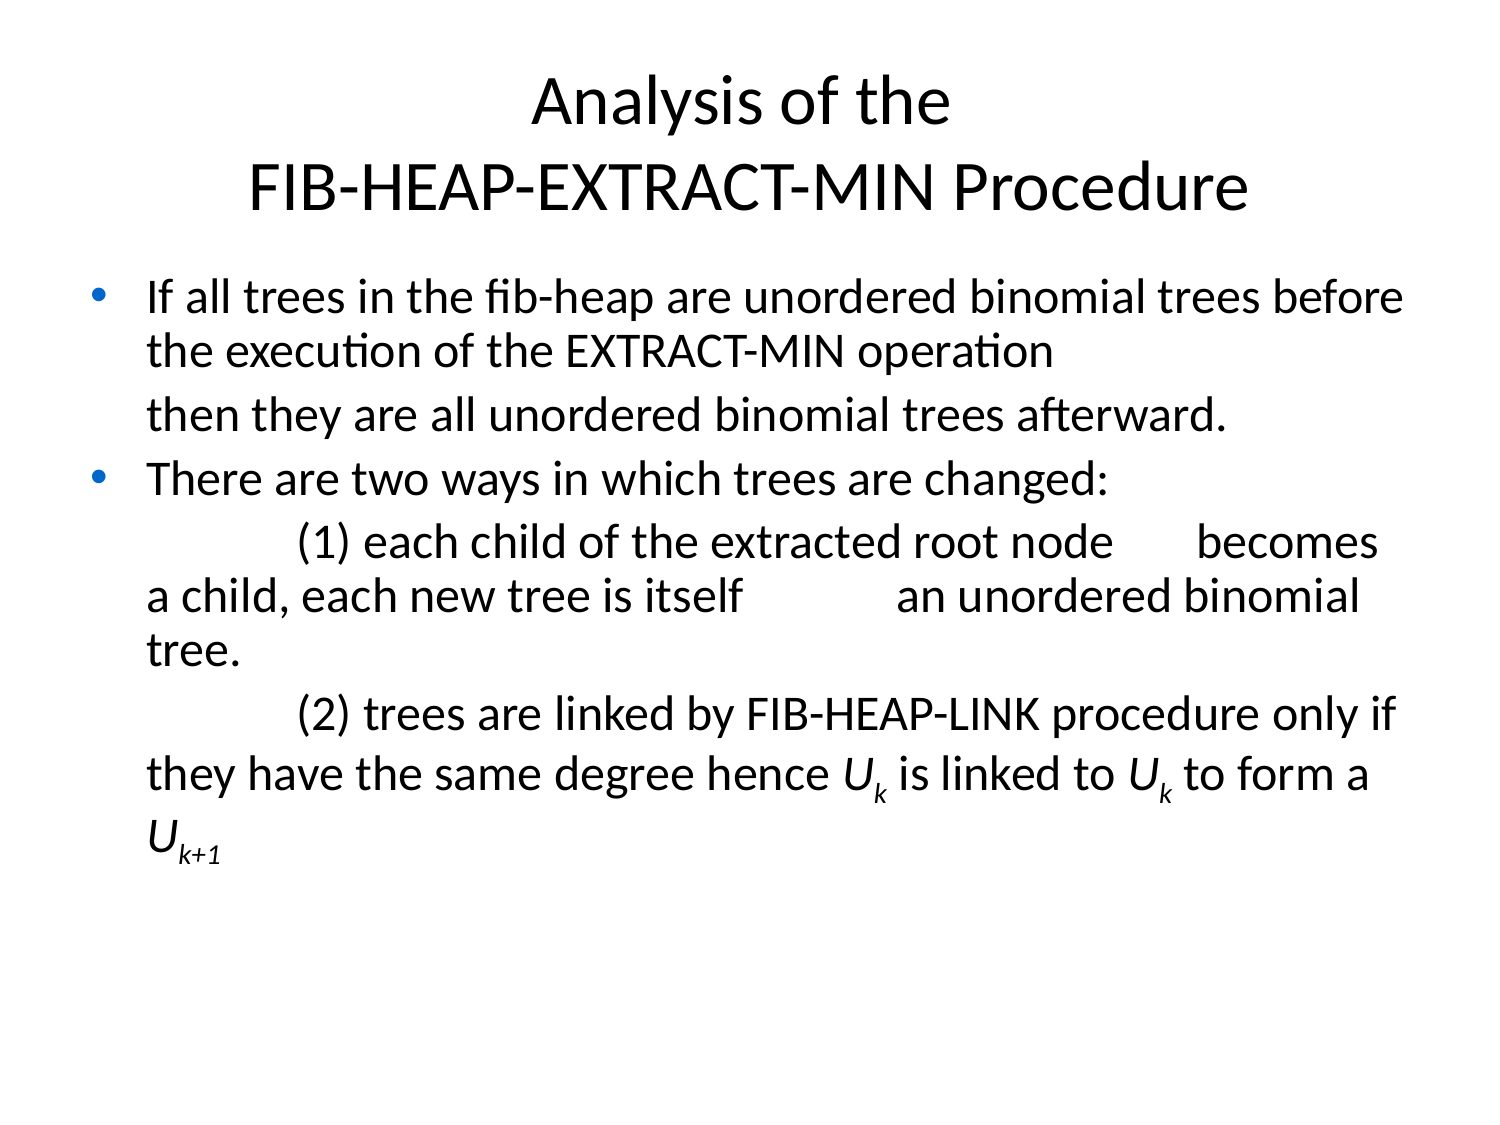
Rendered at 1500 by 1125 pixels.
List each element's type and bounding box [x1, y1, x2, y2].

list [75, 262, 1425, 1005]
title [75, 45, 1425, 233]
